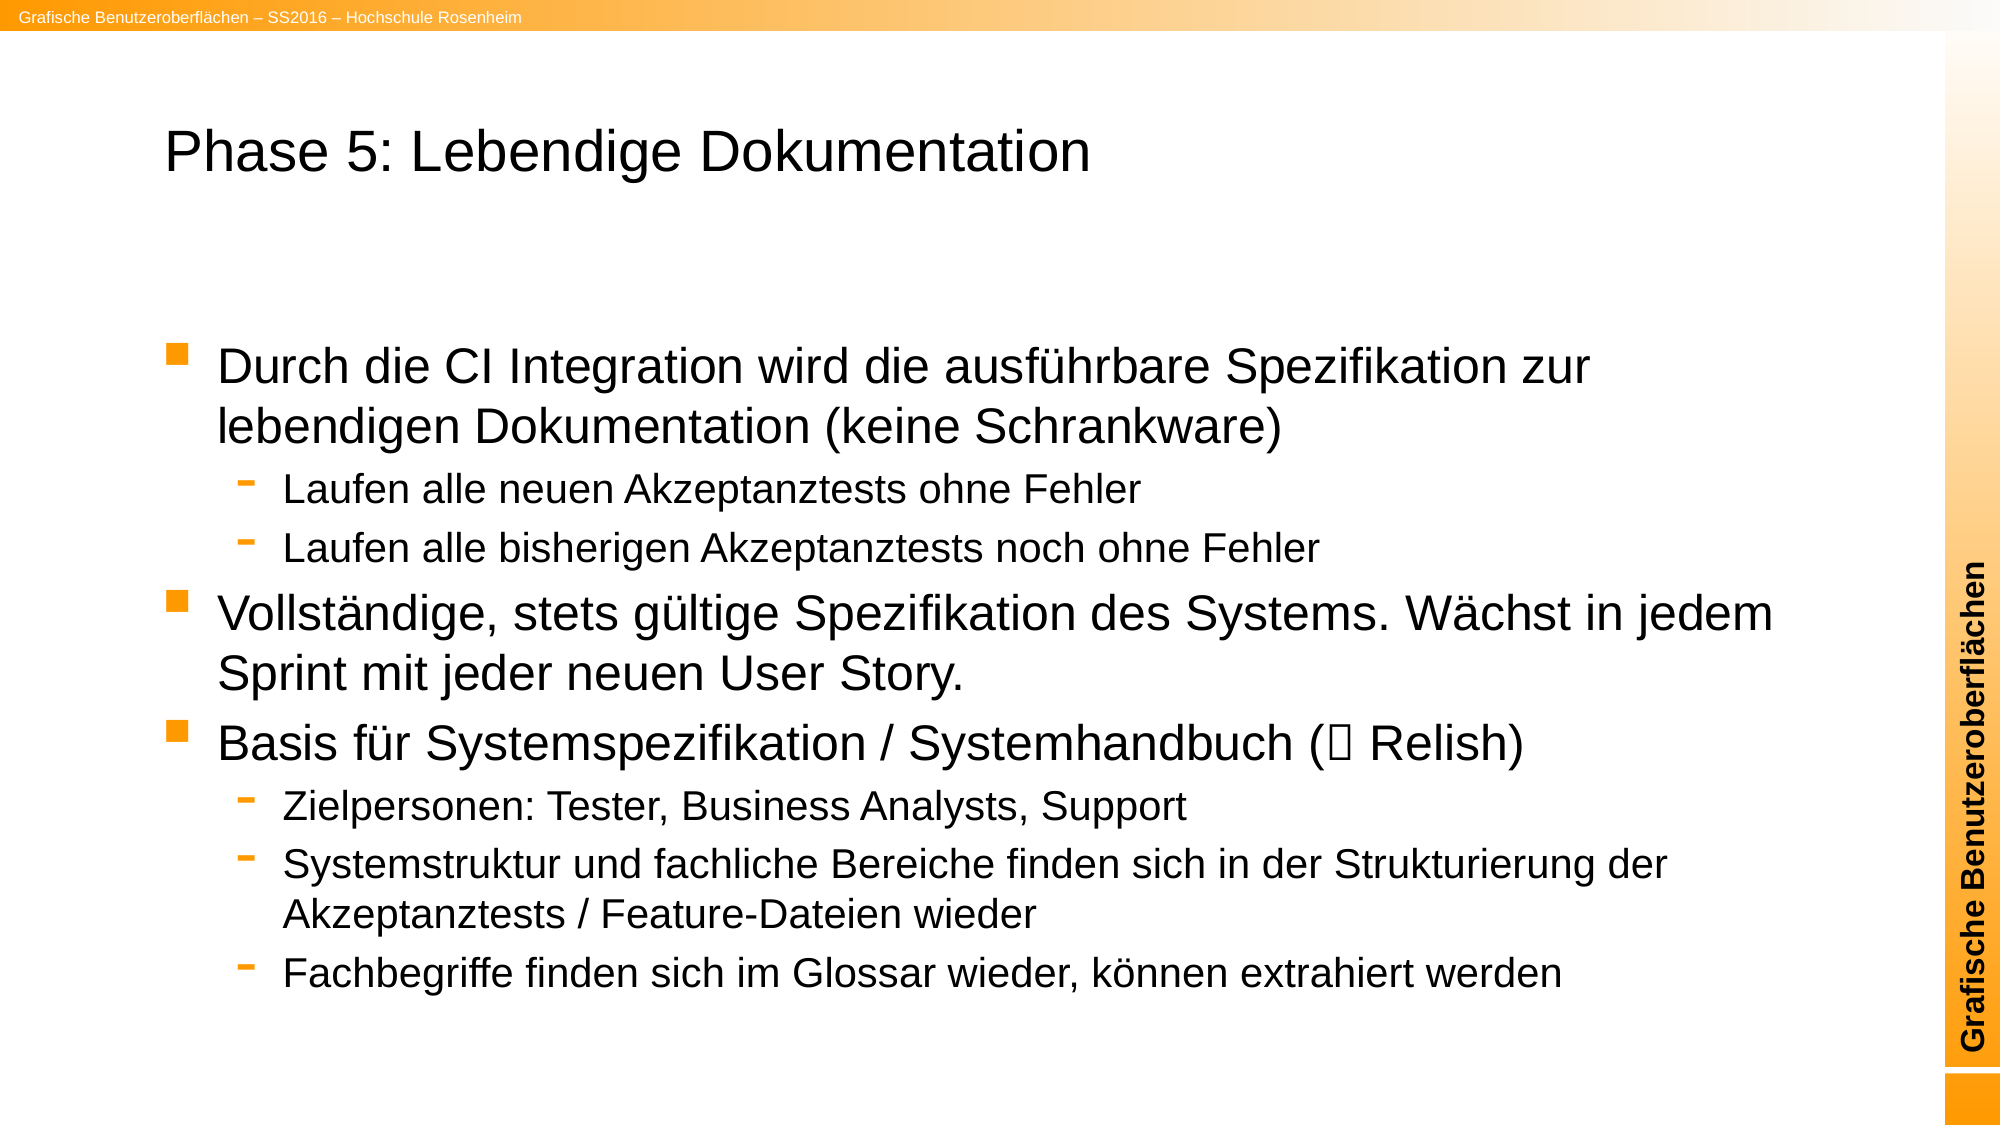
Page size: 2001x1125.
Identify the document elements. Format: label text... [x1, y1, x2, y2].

title Phase 5: Lebendige Dokumentation [149, 54, 1850, 243]
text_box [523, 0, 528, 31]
list Durch die CI Integration wird die ausführbare Spezifikation zur lebendigen Dokumentation (keine Schrankware) Laufen alle neuen Akzeptanztests ohne Fehler Laufen alle bisherigen Akzeptanztests noch ohne Fehler Vollständige, stets gültige Spezifikation des Systems. Wächst in jedem Sprint mit jeder neuen User Story. Basis für Systemspezifikation / Systemhandbuch ( Relish) Zielpersonen: Tester, Business Analysts, Support Systemstruktur und fachliche Bereiche finden sich in der Strukturierung der Akzeptanztests / Feature-Dateien wieder Fachbegriffe finden sich im Glossar wieder, können extrahiert werden [145, 326, 1846, 1002]
